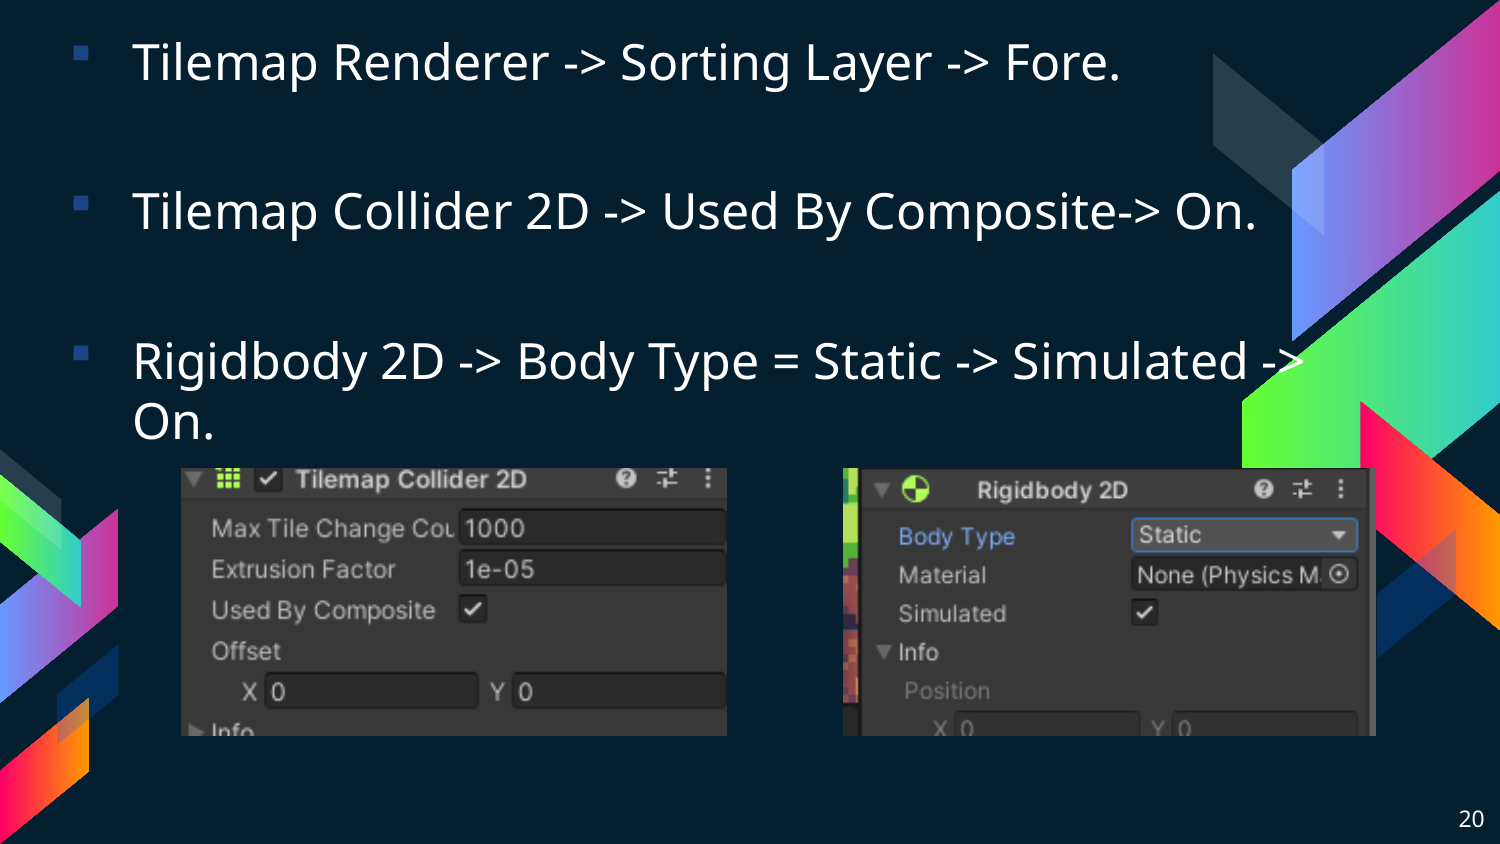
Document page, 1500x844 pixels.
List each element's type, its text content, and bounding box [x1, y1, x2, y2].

picture [842, 468, 1376, 736]
picture [181, 468, 727, 736]
slide_number 20 [1403, 789, 1500, 844]
list Tilemap Renderer -> Sorting Layer -> Fore. Tilemap Collider 2D -> Used By Composite-> On. Rigidbody 2D -> Body Type = Static -> Simulated -> On. [0, 15, 1363, 469]
